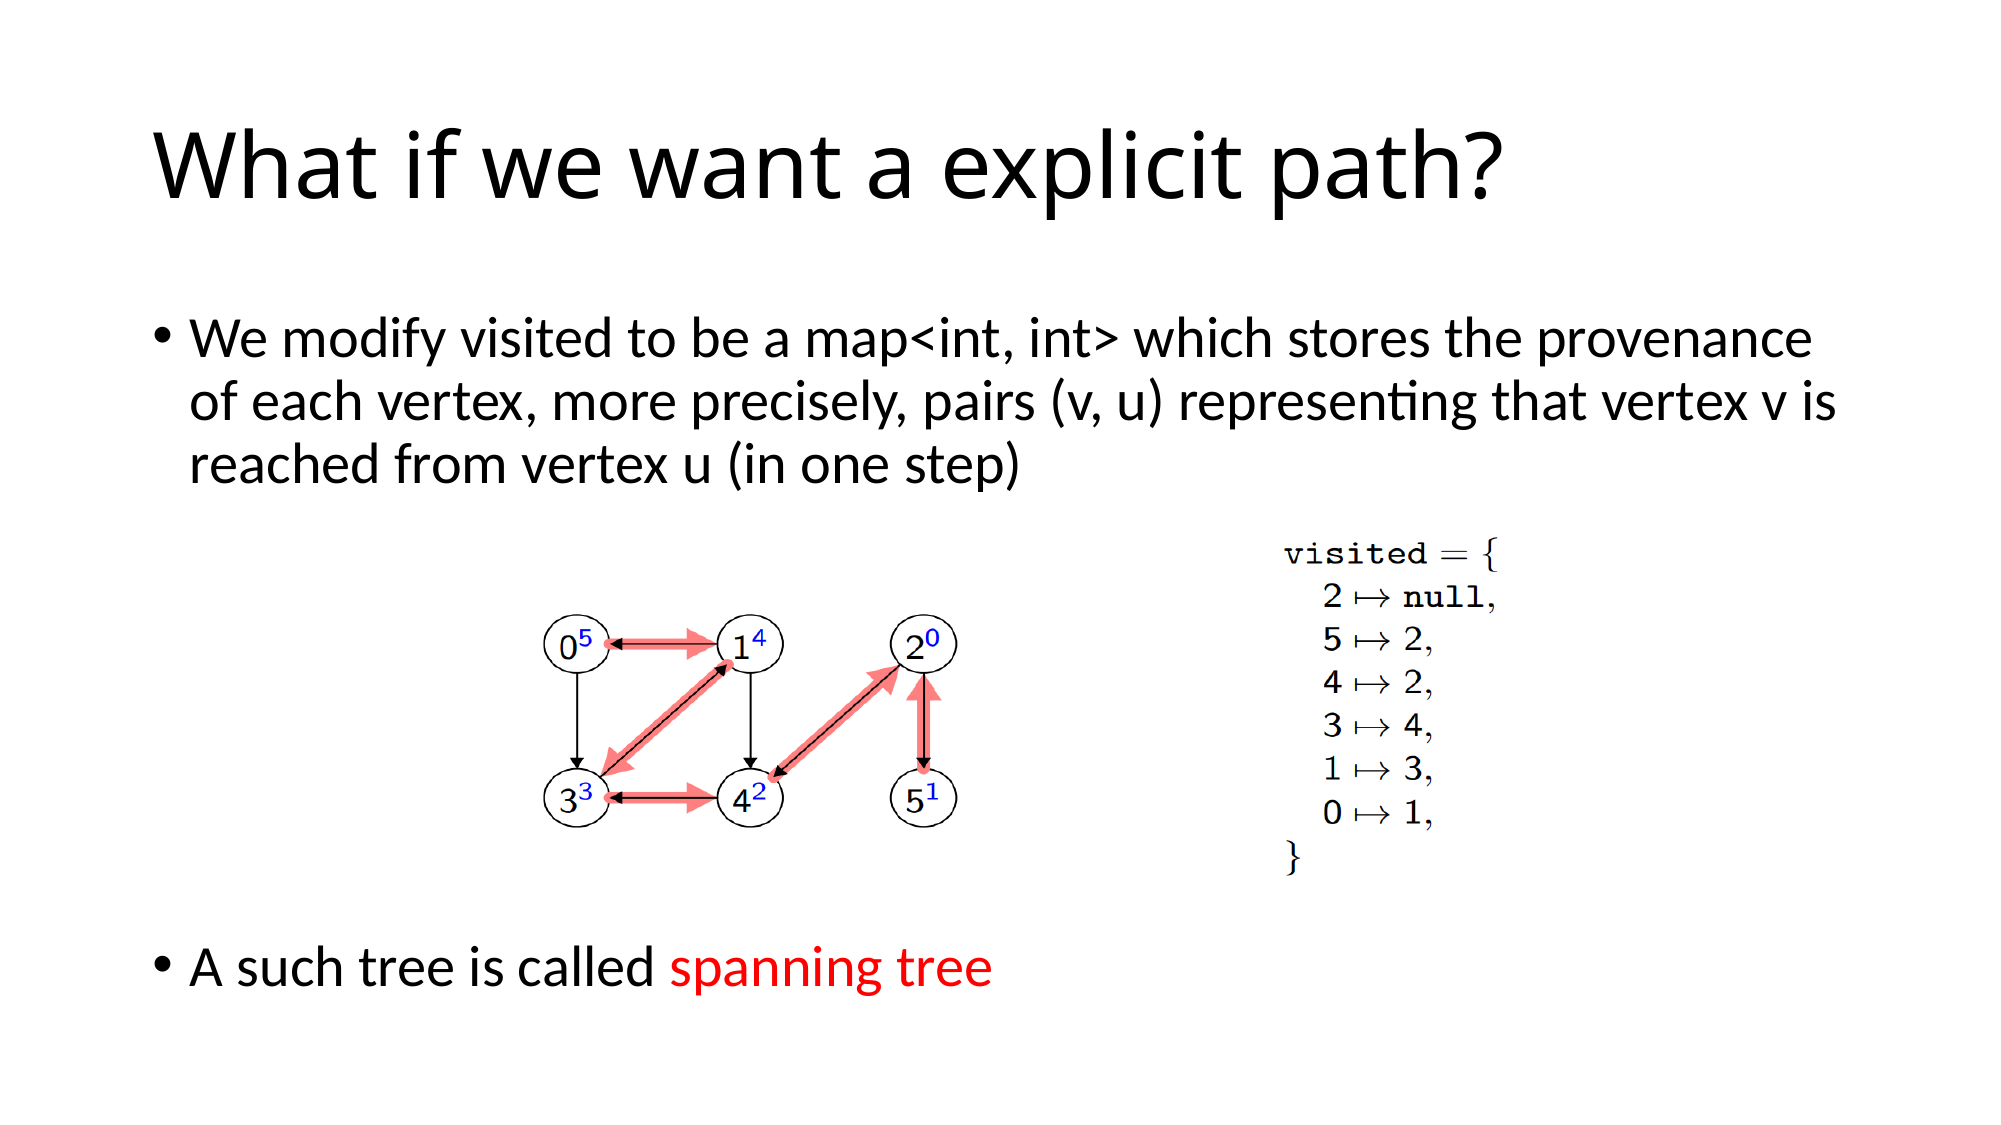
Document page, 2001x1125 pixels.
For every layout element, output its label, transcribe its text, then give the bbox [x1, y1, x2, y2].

picture [498, 492, 1552, 916]
list We modify visited to be a map<int, int> which stores the provenance of each vertex, more precisely, pairs (v, u) representing that vertex v is reached from vertex u (in one step) A such tree is called spanning tree [137, 299, 1863, 1014]
title What if we want a explicit path? [137, 59, 1863, 278]
